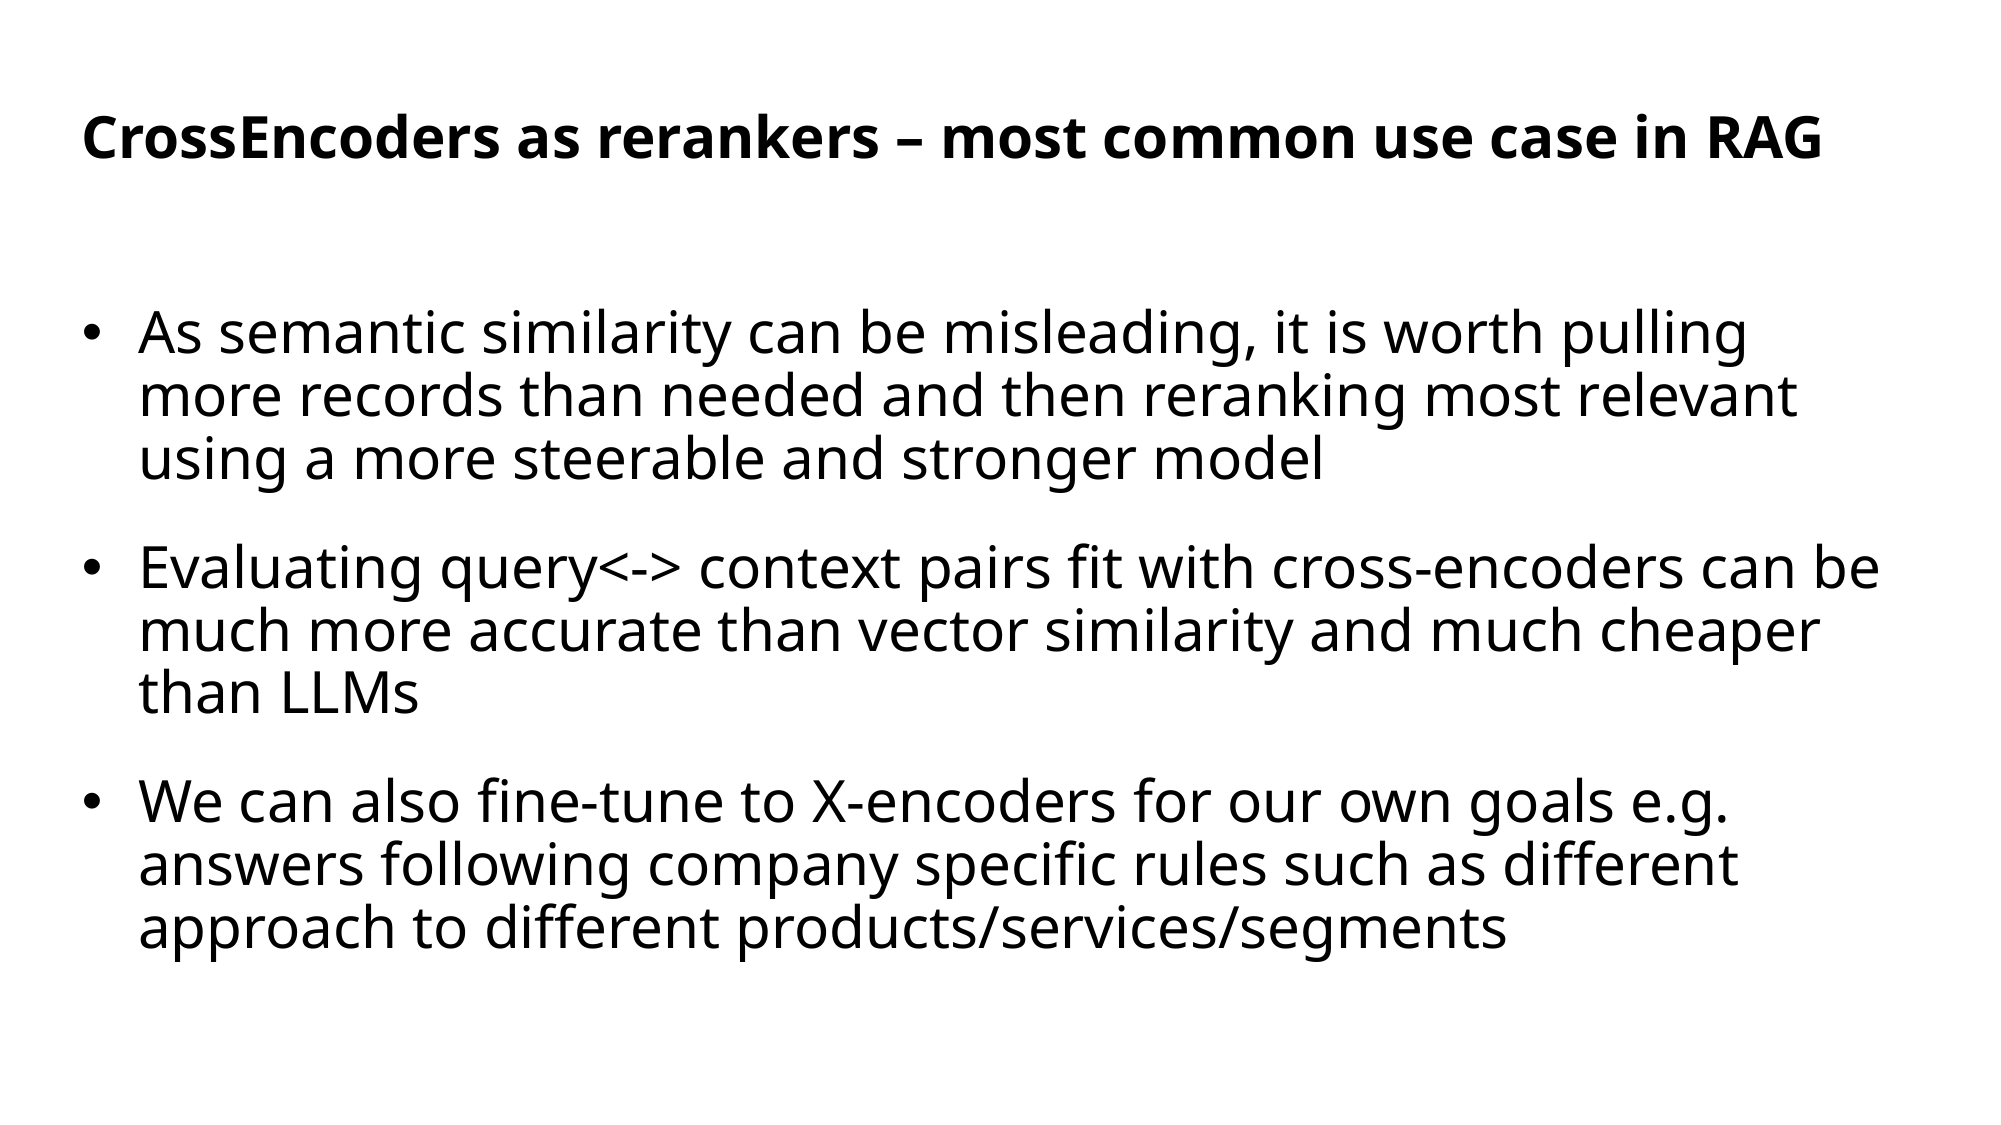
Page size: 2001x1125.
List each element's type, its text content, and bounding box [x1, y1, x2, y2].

text_box As semantic similarity can be misleading, it is worth pulling more records than needed and then reranking most relevant using a more steerable and stronger model Evaluating query<-> context pairs fit with cross-encoders can be much more accurate than vector similarity and much cheaper than LLMs We can also fine-tune to X-encoders for our own goals e.g. answers following company specific rules such as different approach to different products/services/segments [66, 190, 1922, 1033]
text_box CrossEncoders as rerankers – most common use case in RAG [66, 92, 1933, 178]
